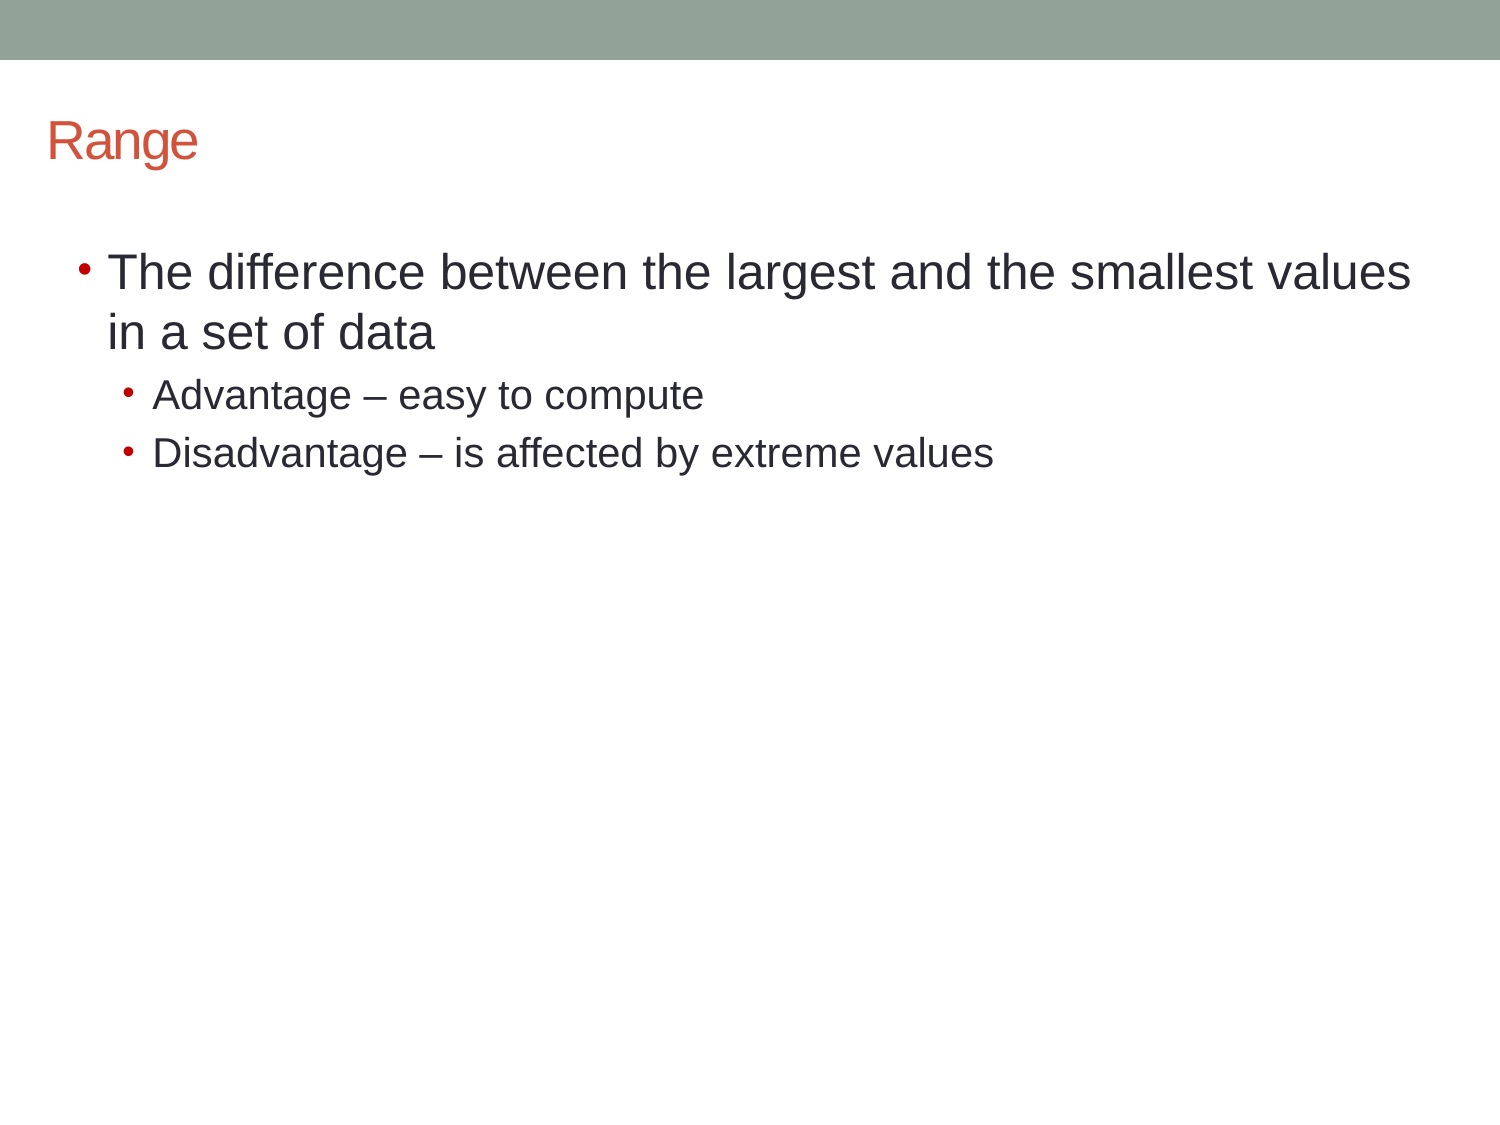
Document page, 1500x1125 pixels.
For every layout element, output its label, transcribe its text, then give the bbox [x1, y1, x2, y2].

list The difference between the largest and the smallest values in a set of data Advantage – easy to compute Disadvantage – is affected by extreme values [62, 231, 1438, 595]
title Range [31, 96, 1469, 179]
